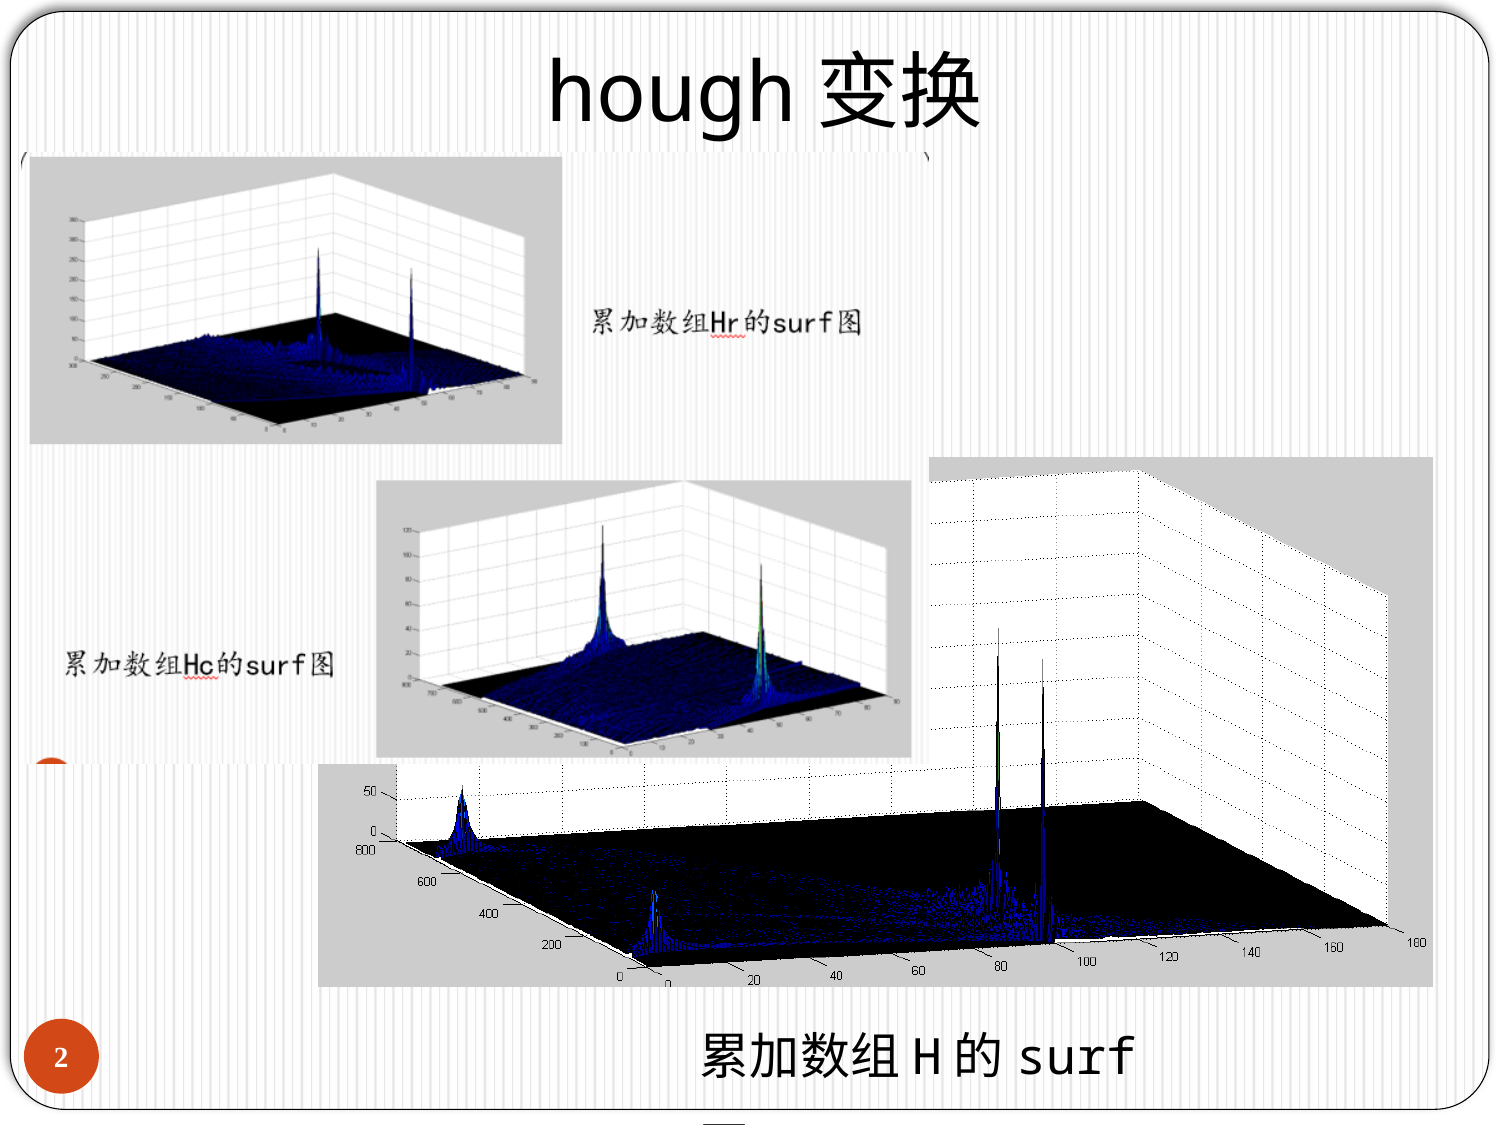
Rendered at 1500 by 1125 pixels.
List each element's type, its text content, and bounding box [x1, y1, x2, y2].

list 累加数组H的surf图 [684, 988, 1170, 1117]
slide_number 1 [23, 1018, 99, 1094]
text_box hough变换 [531, 25, 1500, 153]
picture [20, 152, 1434, 988]
